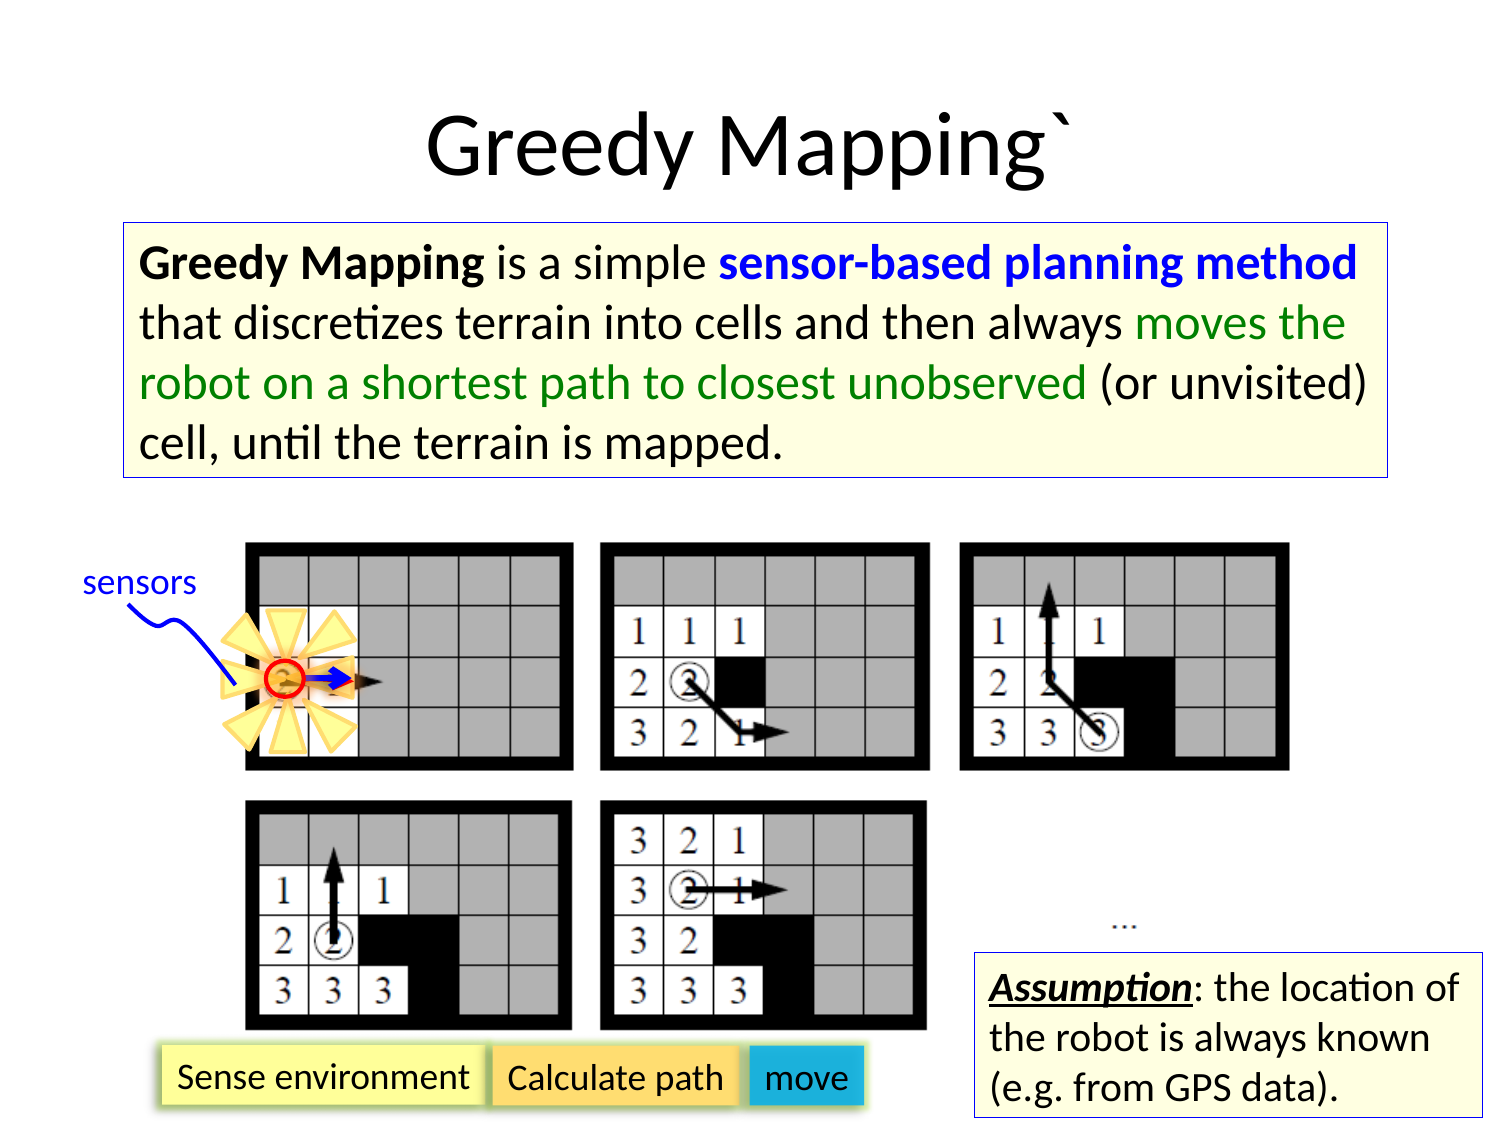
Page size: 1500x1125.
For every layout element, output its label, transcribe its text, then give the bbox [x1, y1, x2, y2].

text_box [130, 610, 217, 672]
text_box Sense environment [162, 1045, 478, 1105]
text_box Calculate path [492, 1054, 735, 1106]
text_box Assumption: the location of the robot is always known (e.g. from GPS data). [974, 952, 1483, 1118]
text_box Greedy Mapping is a simple sensor-based planning method that discretizes terrain into cells and then always moves the robot on a shortest path to closest unobserved (or unvisited) cell, until the terrain is mapped. [123, 222, 1388, 478]
title Greedy Mapping` [75, 45, 1425, 233]
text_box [222, 610, 353, 753]
picture [229, 526, 1307, 1046]
text_box sensors [67, 549, 213, 610]
text_box move [749, 1054, 865, 1106]
